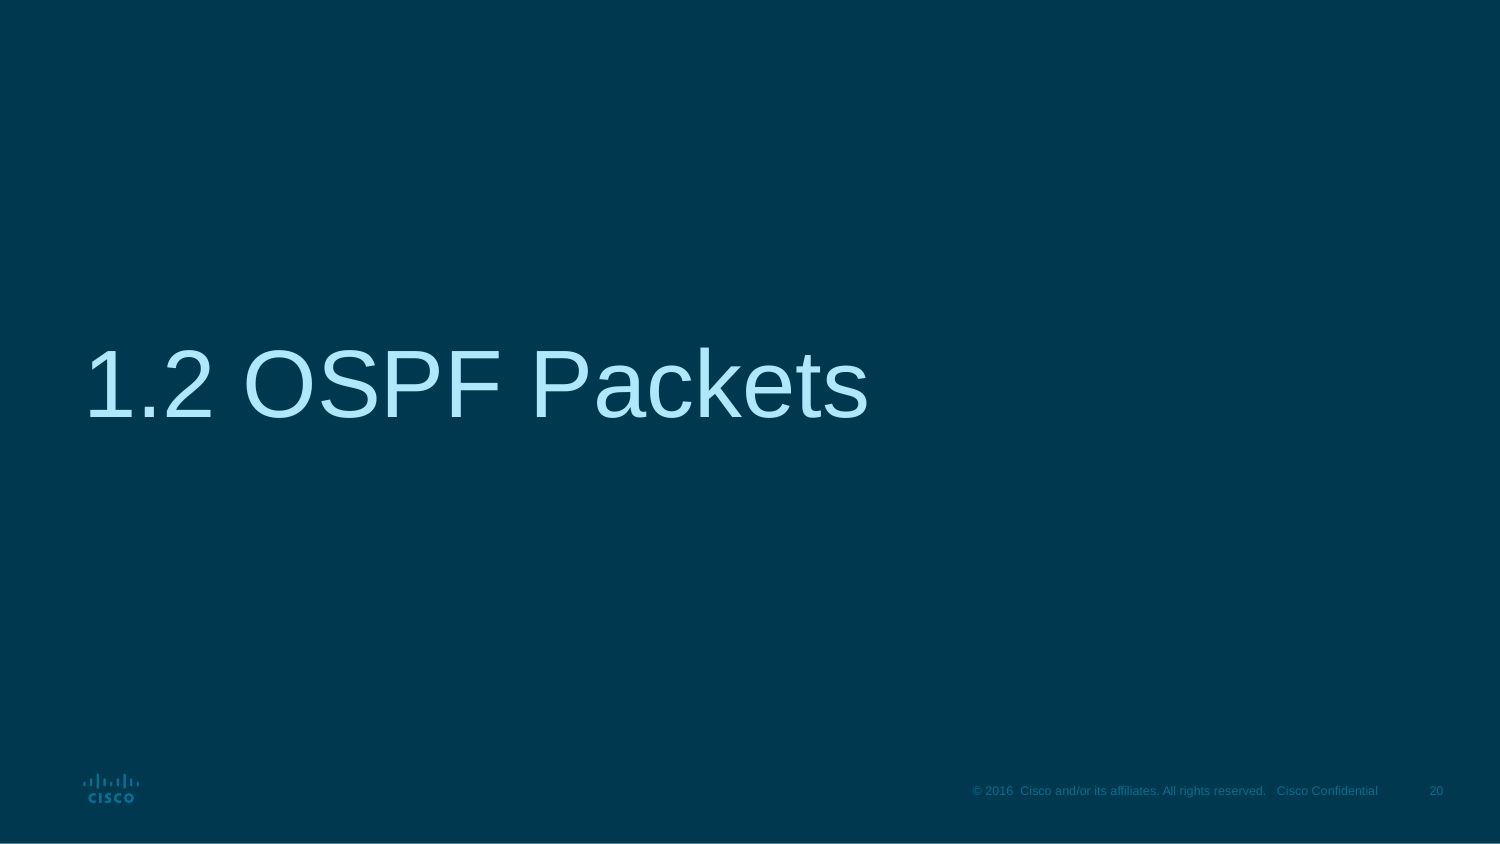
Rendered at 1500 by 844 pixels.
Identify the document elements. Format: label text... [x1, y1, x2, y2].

title 1.2 OSPF Packets [68, 293, 1356, 446]
